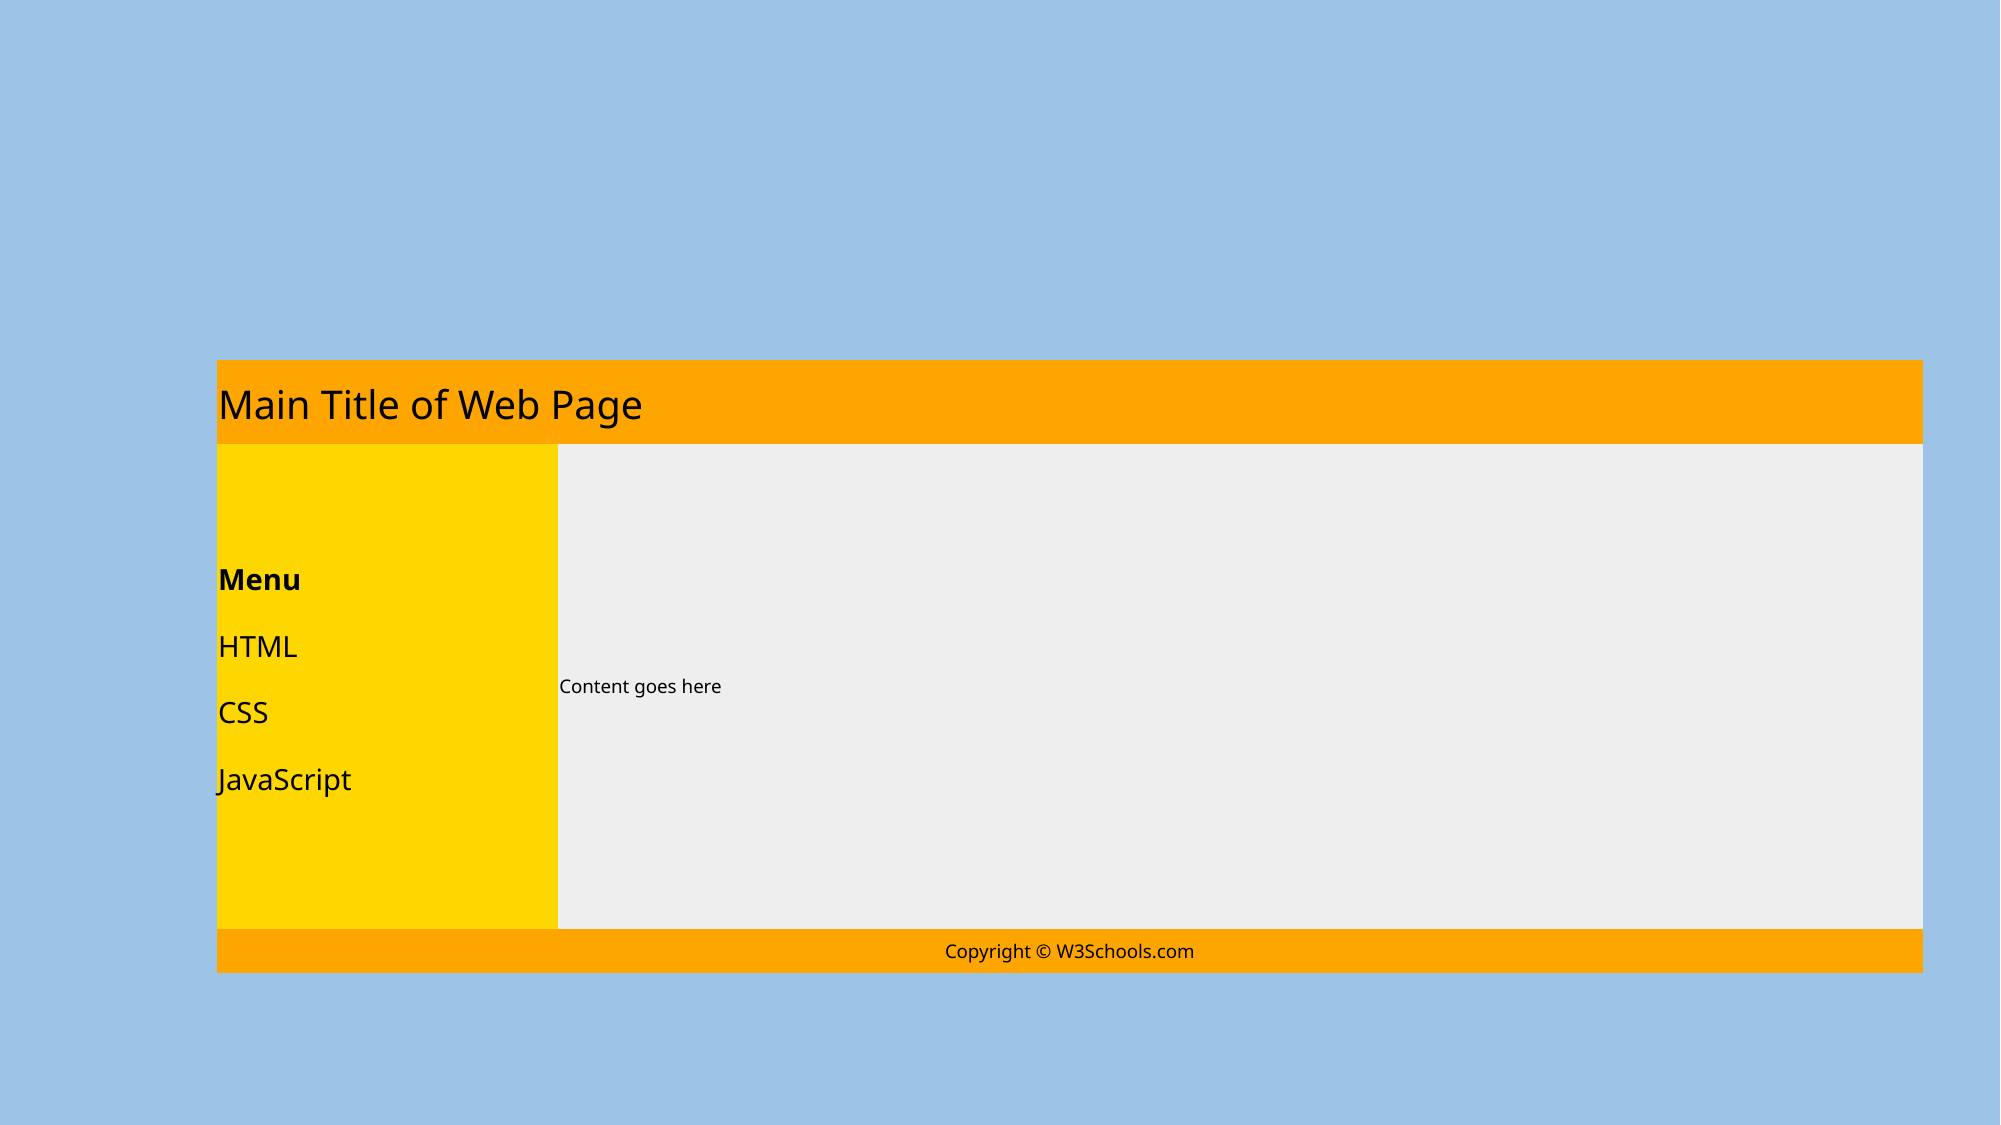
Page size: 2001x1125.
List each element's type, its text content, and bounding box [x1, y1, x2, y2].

table_header Main Title of Web Page [217, 360, 1923, 444]
table_cell Copyright © W3Schools.com [217, 929, 1923, 973]
table_cell Content goes here [558, 444, 1923, 929]
table_cell Menu HTML CSS JavaScript [217, 444, 558, 929]
